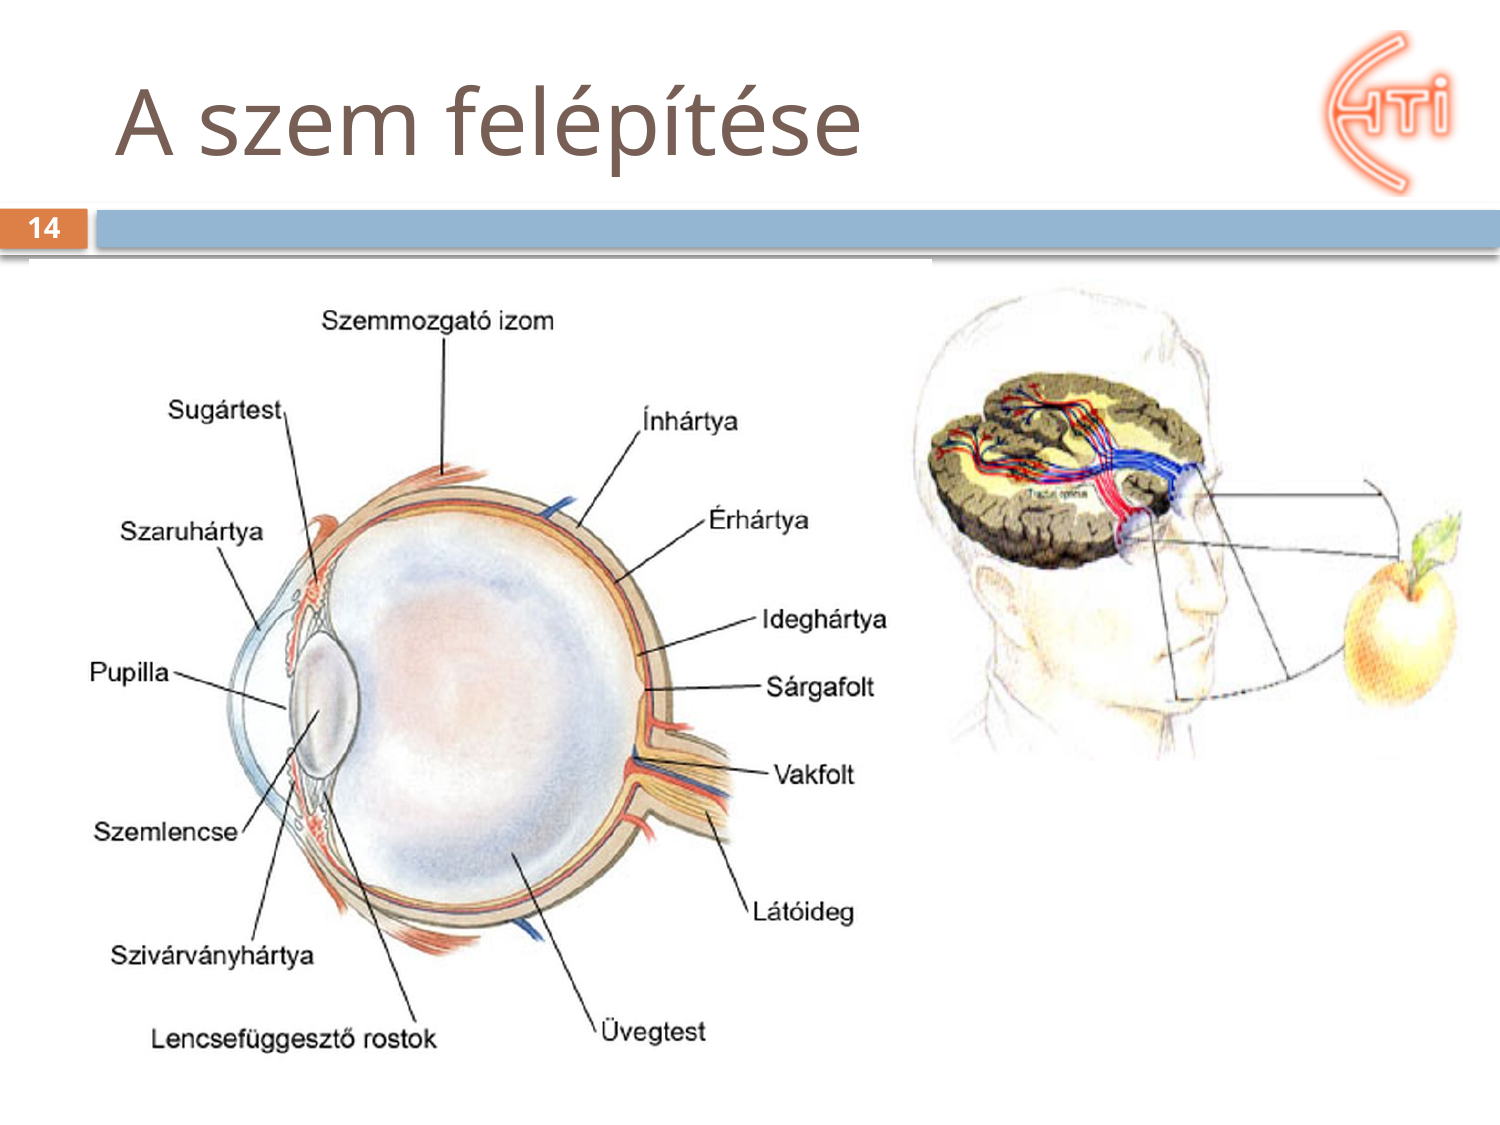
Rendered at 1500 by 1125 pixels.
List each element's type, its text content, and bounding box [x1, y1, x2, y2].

picture [29, 258, 1468, 1125]
title A szem felépítése [100, 37, 1300, 200]
slide_number 14 [0, 208, 88, 249]
picture [1304, 30, 1471, 197]
